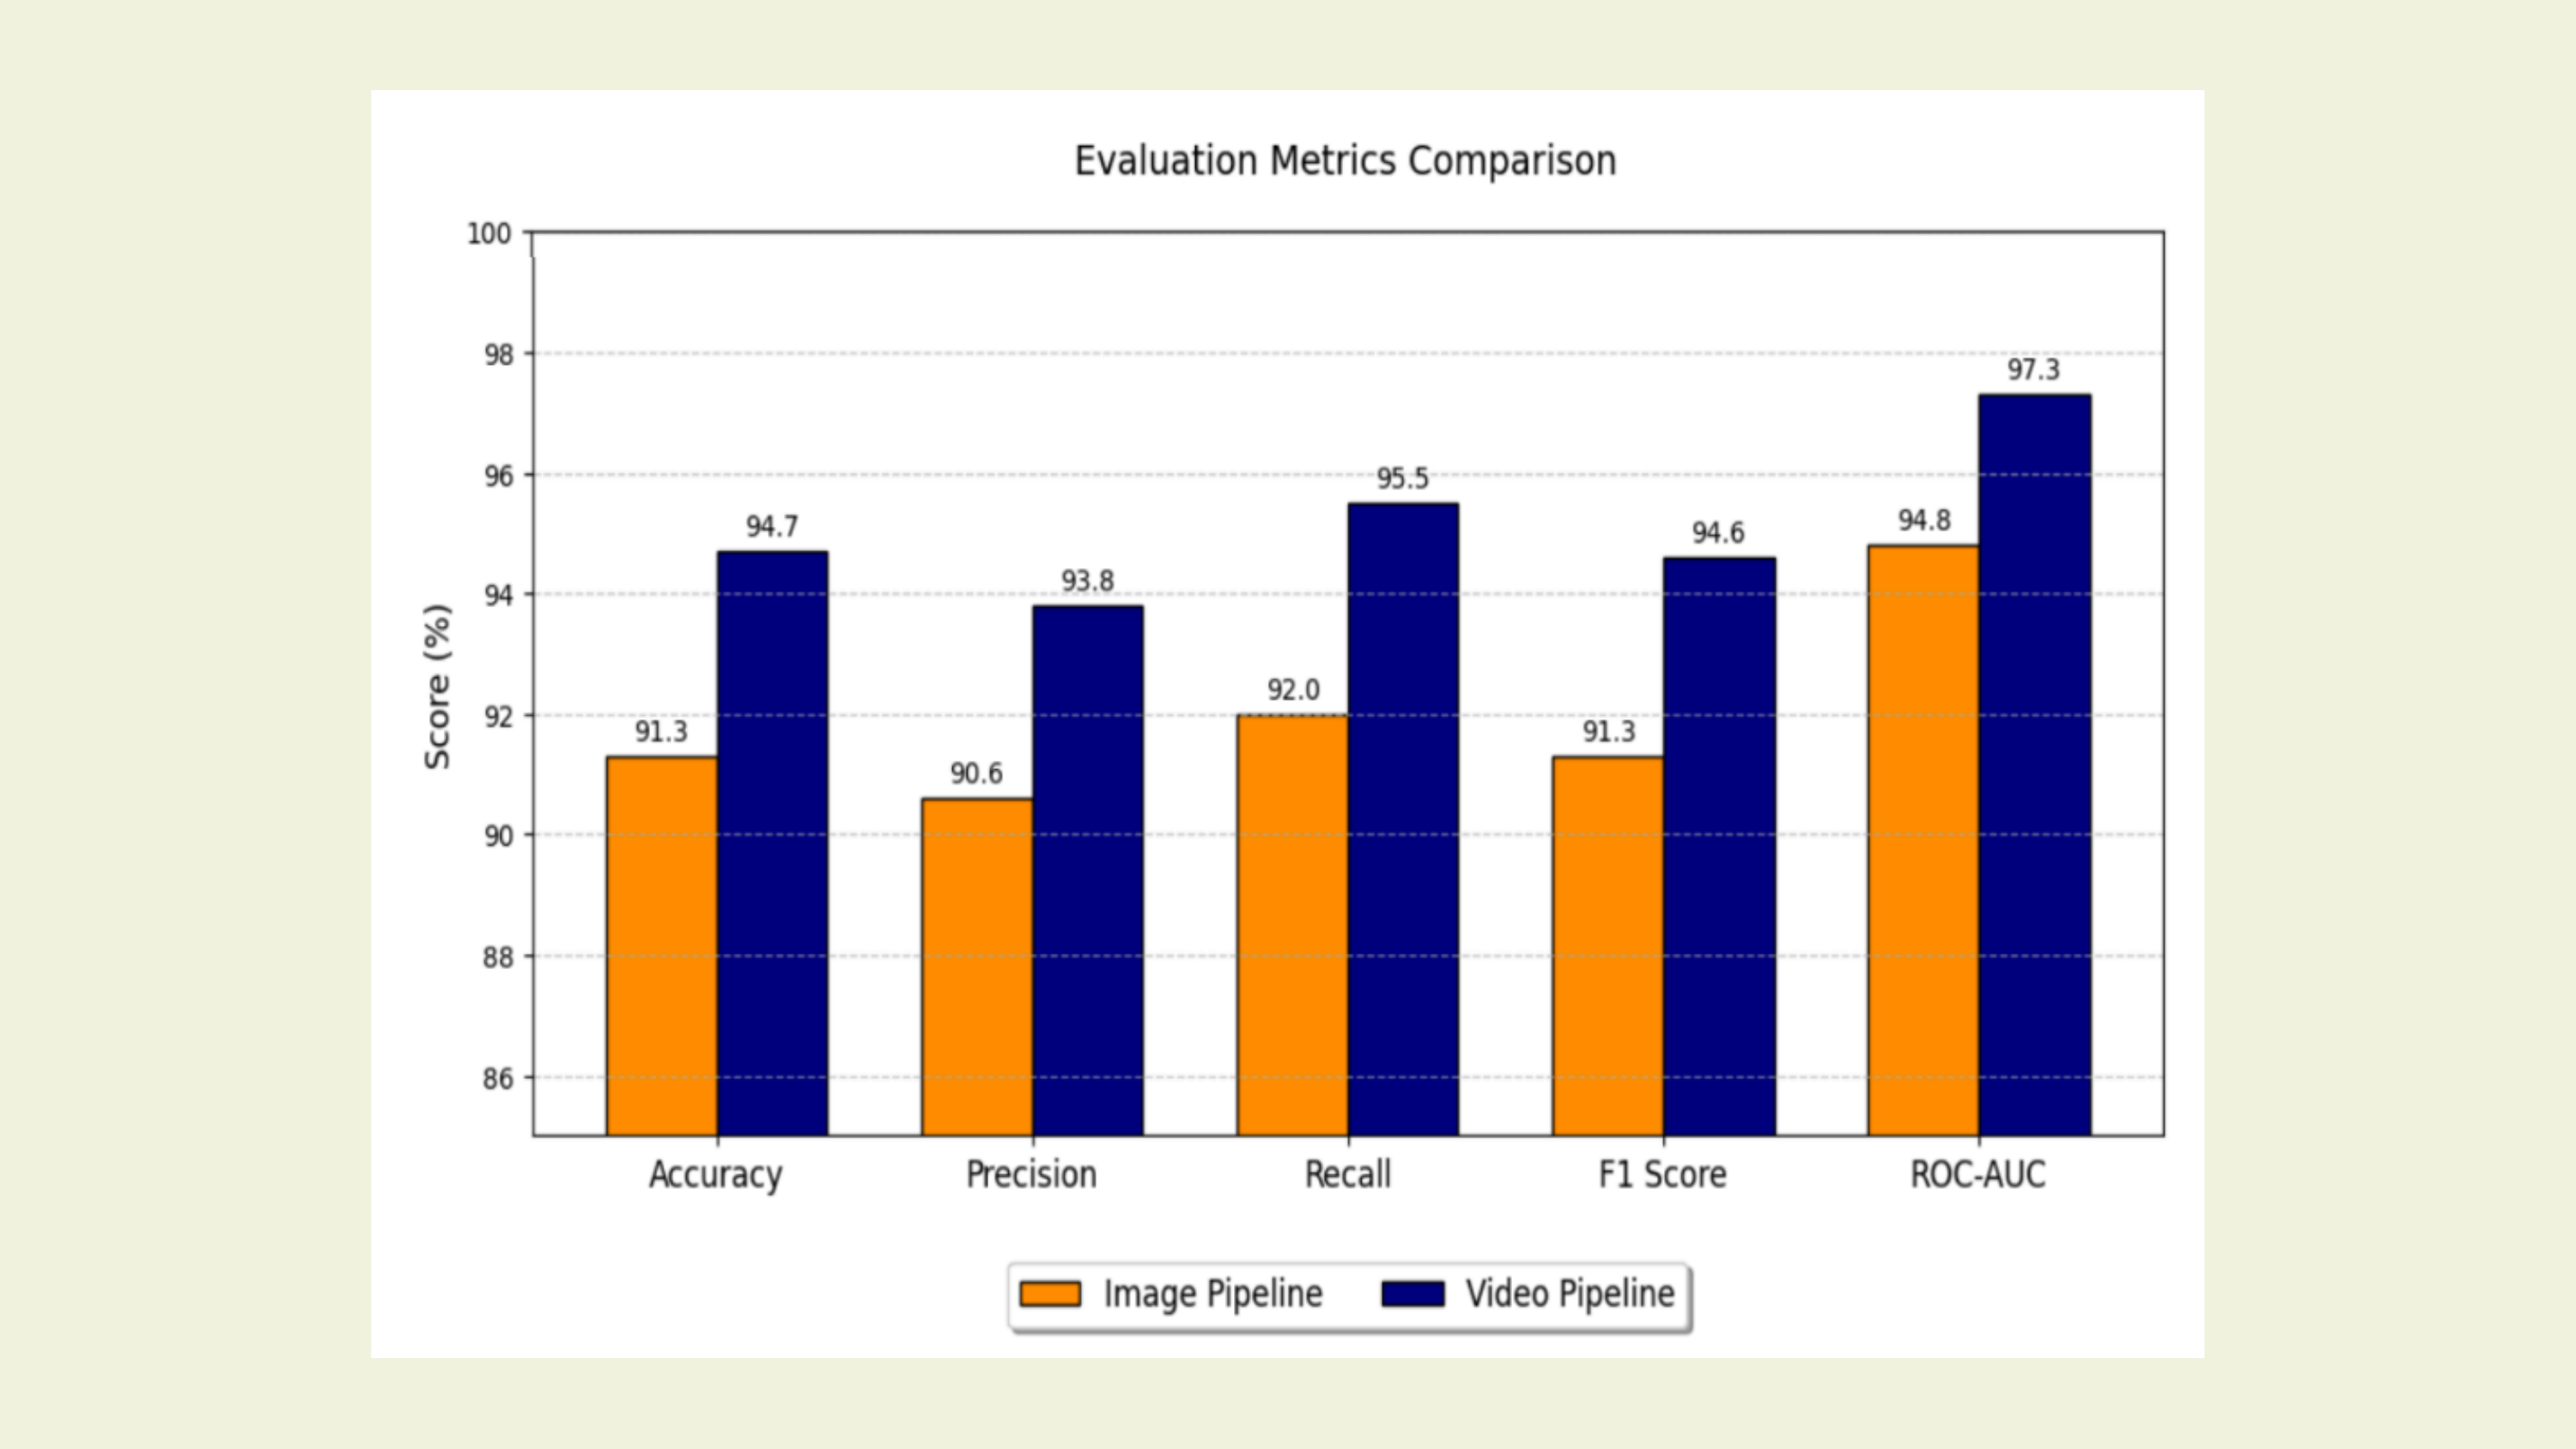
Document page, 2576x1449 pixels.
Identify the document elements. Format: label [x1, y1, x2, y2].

text_box [371, 90, 2205, 1358]
